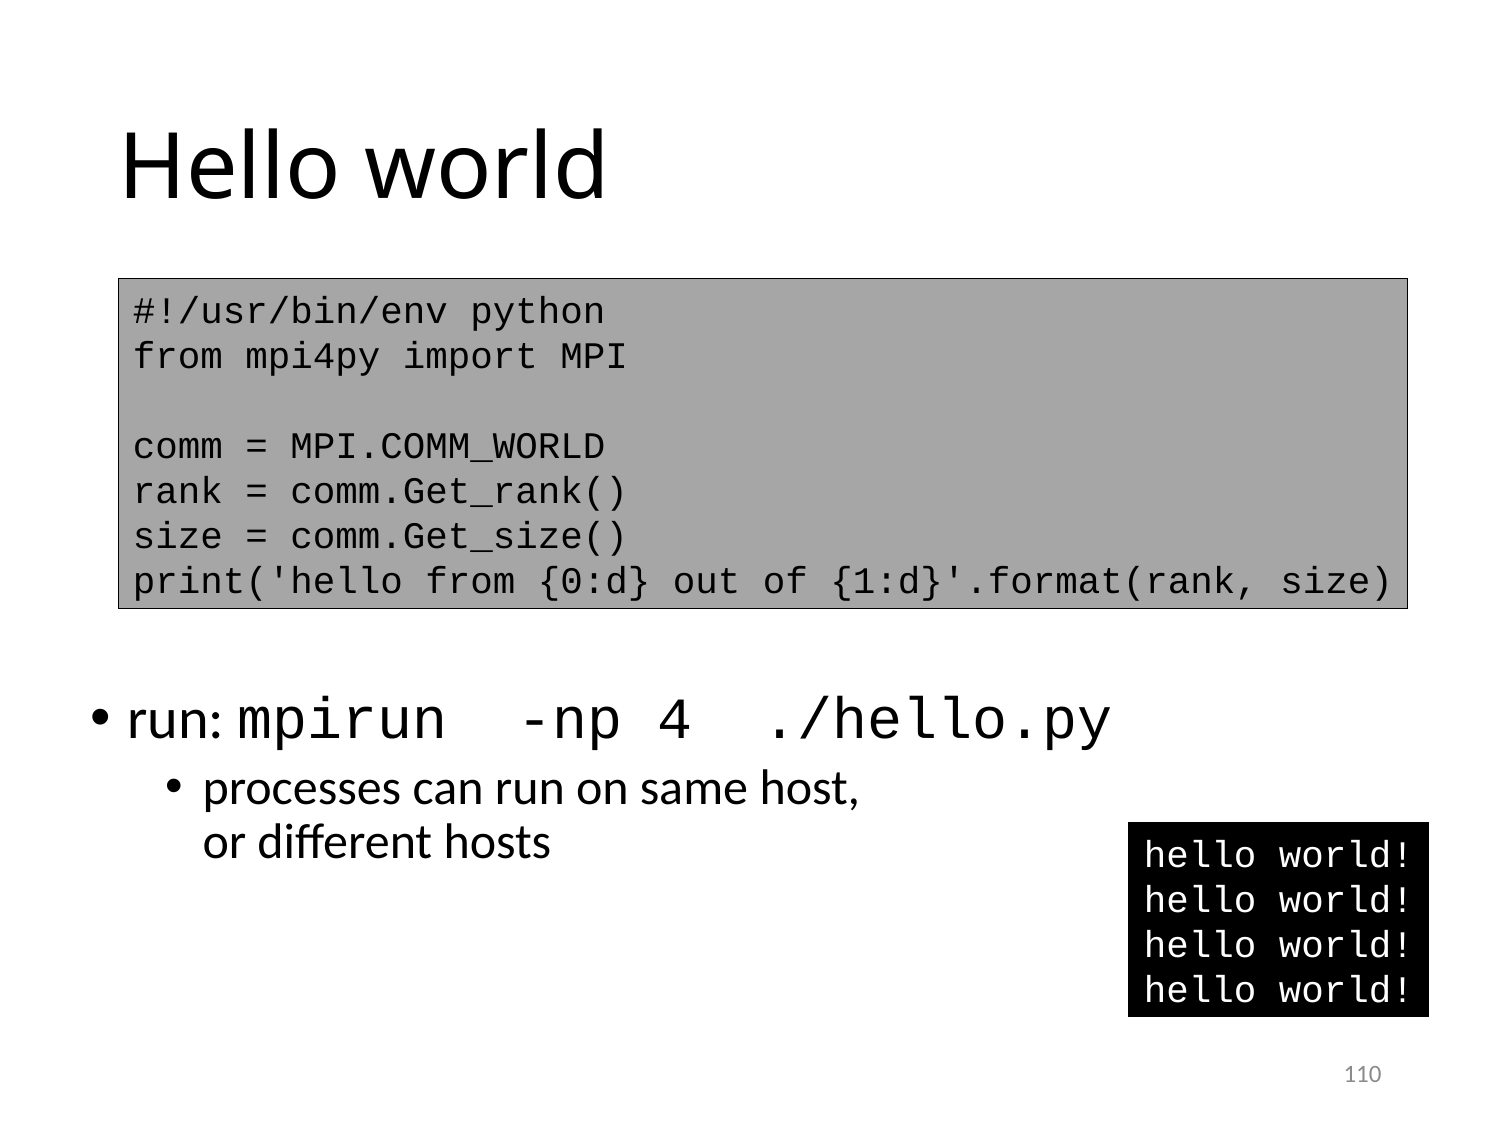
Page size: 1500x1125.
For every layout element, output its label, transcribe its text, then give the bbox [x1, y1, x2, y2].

text_box #!/usr/bin/env python from mpi4py import MPI comm = MPI.COMM_WORLD rank = comm.Get_rank() size = comm.Get_size() print('hello from {0:d} out of {1:d}'.format(rank, size) [118, 278, 1408, 609]
text_box hello world! hello world! hello world! hello world! [1128, 822, 1429, 1017]
title Hello world [103, 59, 1397, 278]
list run: mpirun -np 4 ./hello.py processes can run on same host, or different hosts [75, 680, 1425, 953]
slide_number 110 [1059, 1042, 1397, 1103]
